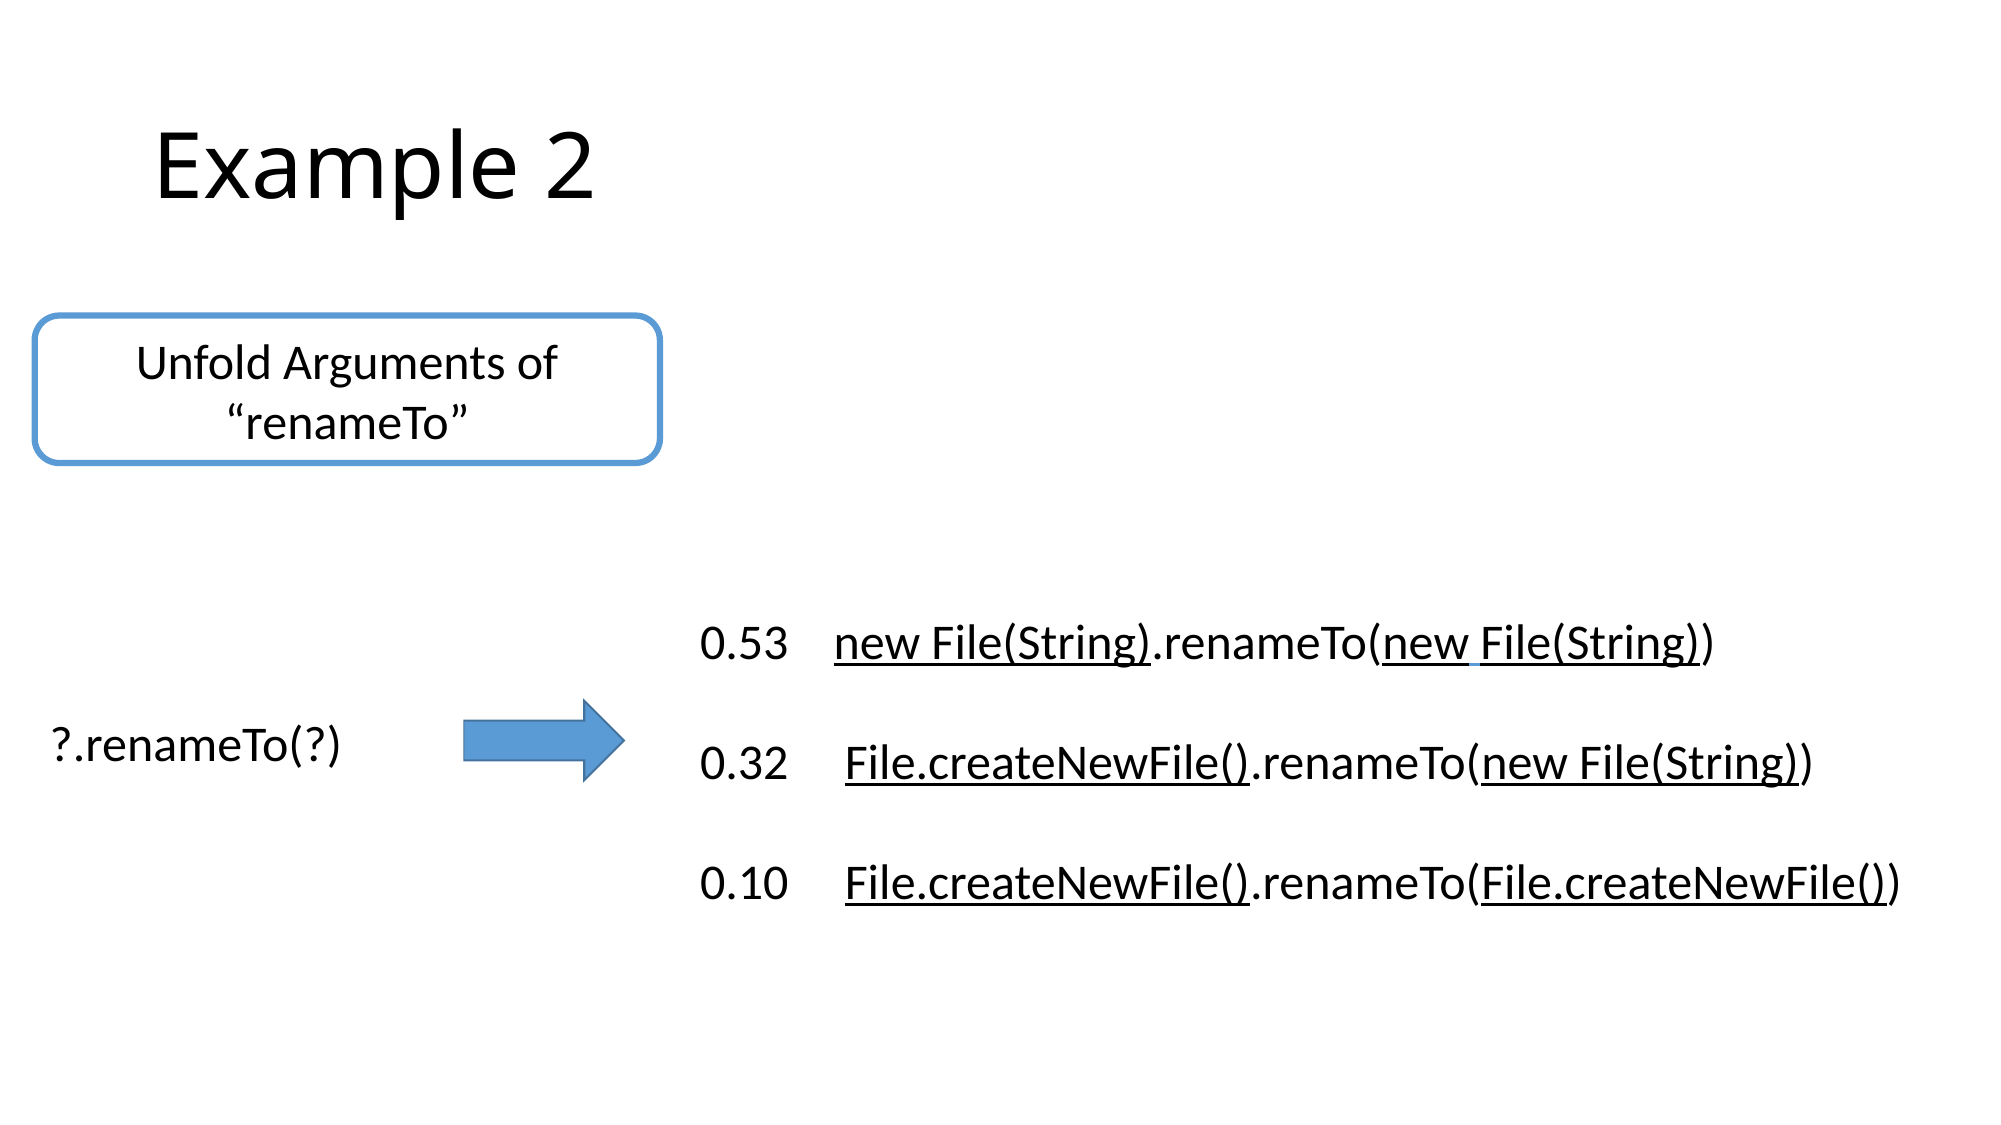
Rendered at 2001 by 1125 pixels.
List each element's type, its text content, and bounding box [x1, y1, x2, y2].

text_box [464, 698, 626, 783]
title Example 2 [137, 59, 1863, 278]
text_box Unfold Arguments of “renameTo” [33, 314, 661, 465]
text_box ?.renameTo(?) [34, 704, 464, 780]
text_box 0.53 new File(String).renameTo(new File(String)) 0.32 File.createNewFile().renameTo(new File(String)) 0.10 File.createNewFile().renameTo(File.createNewFile()) [685, 601, 1965, 917]
